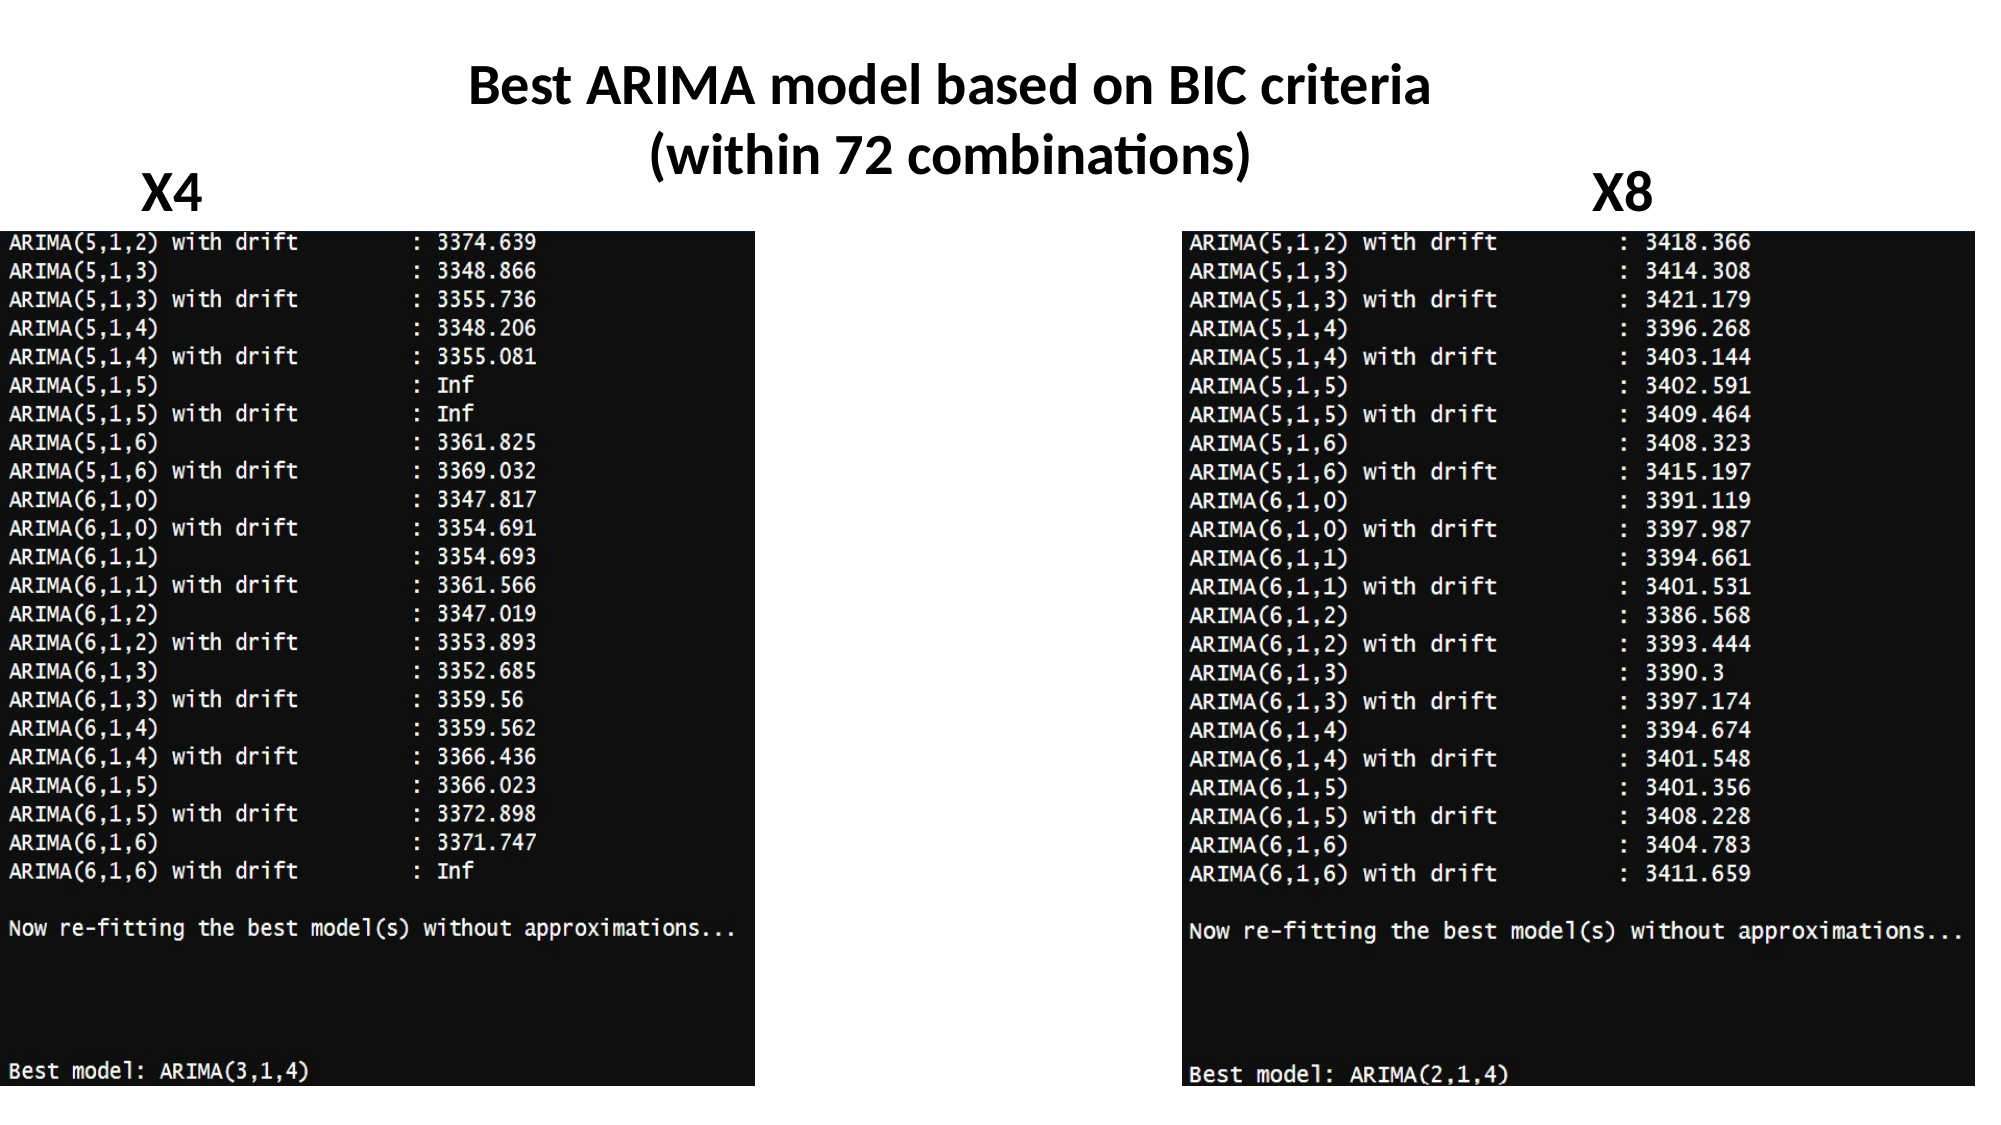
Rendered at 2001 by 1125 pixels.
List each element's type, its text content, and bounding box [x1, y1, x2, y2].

text_box X8 [1578, 145, 1814, 231]
text_box Best ARIMA model based on BIC criteria (within 72 combinations) [393, 38, 1508, 194]
text_box X4 [126, 145, 363, 231]
picture [0, 231, 755, 1086]
picture [1182, 231, 1975, 1086]
